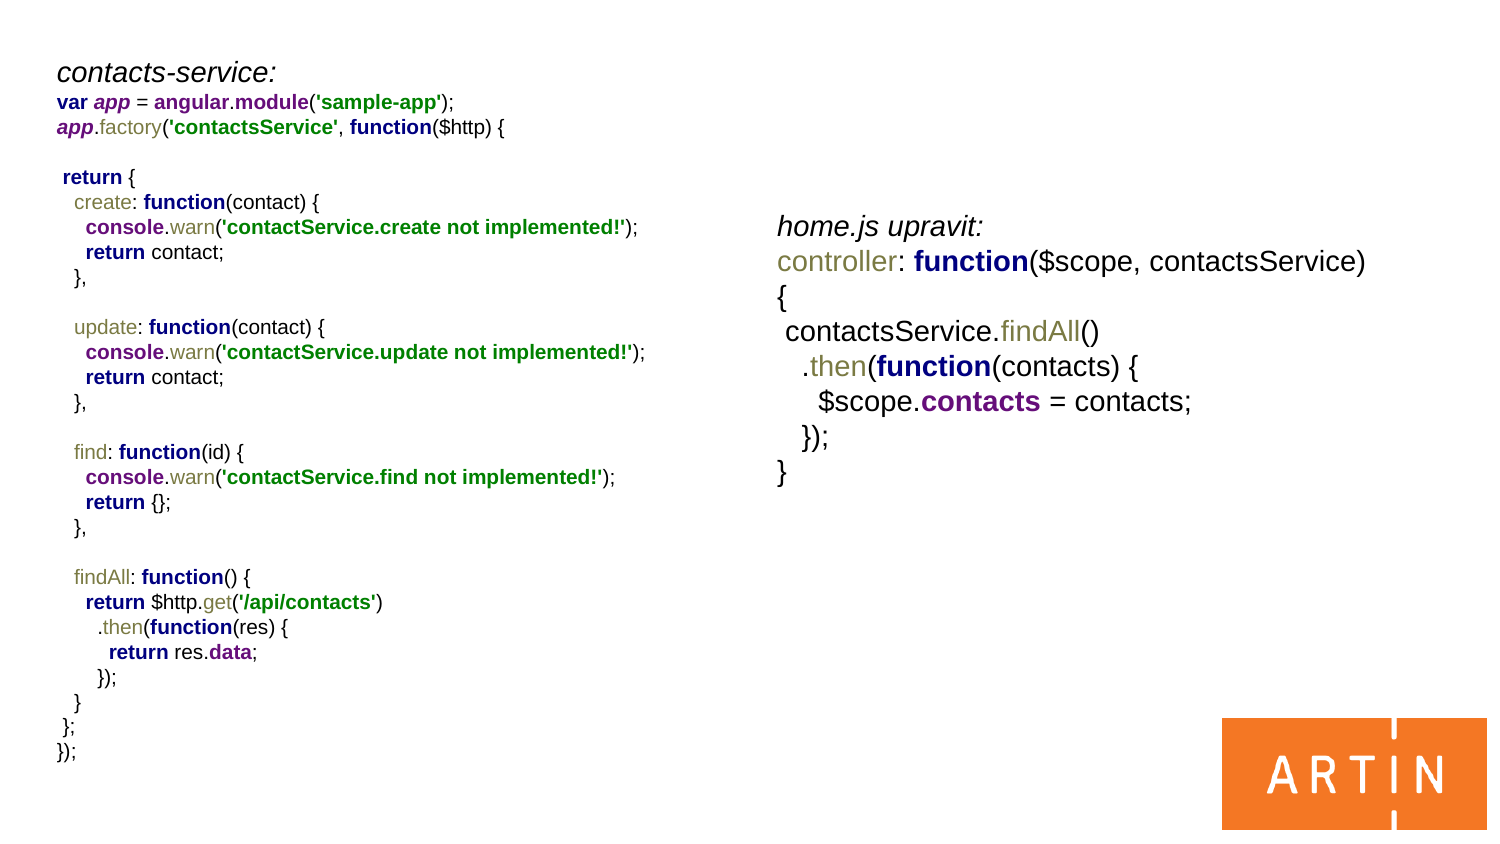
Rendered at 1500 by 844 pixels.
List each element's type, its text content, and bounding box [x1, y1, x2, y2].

picture [1222, 718, 1487, 830]
text_box contacts-service: var app = angular.module('sample-app'); app.factory('contactsService', function($http) { return { create: function(contact) { console.warn('contactService.create not implemented!'); return contact; }, update: function(contact) { console.warn('contactService.update not implemented!'); return contact; }, find: function(id) { console.warn('contactService.find not implemented!'); return {}; }, findAll: function() { return $http.get('/api/contacts') .then(function(res) { return res.data; }); } }; }); [41, 38, 735, 815]
text_box home.js upravit: controller: function($scope, contactsService) { contactsService.findAll() .then(function(contacts) { $scope.contacts = contacts; }); } [761, 192, 1382, 515]
